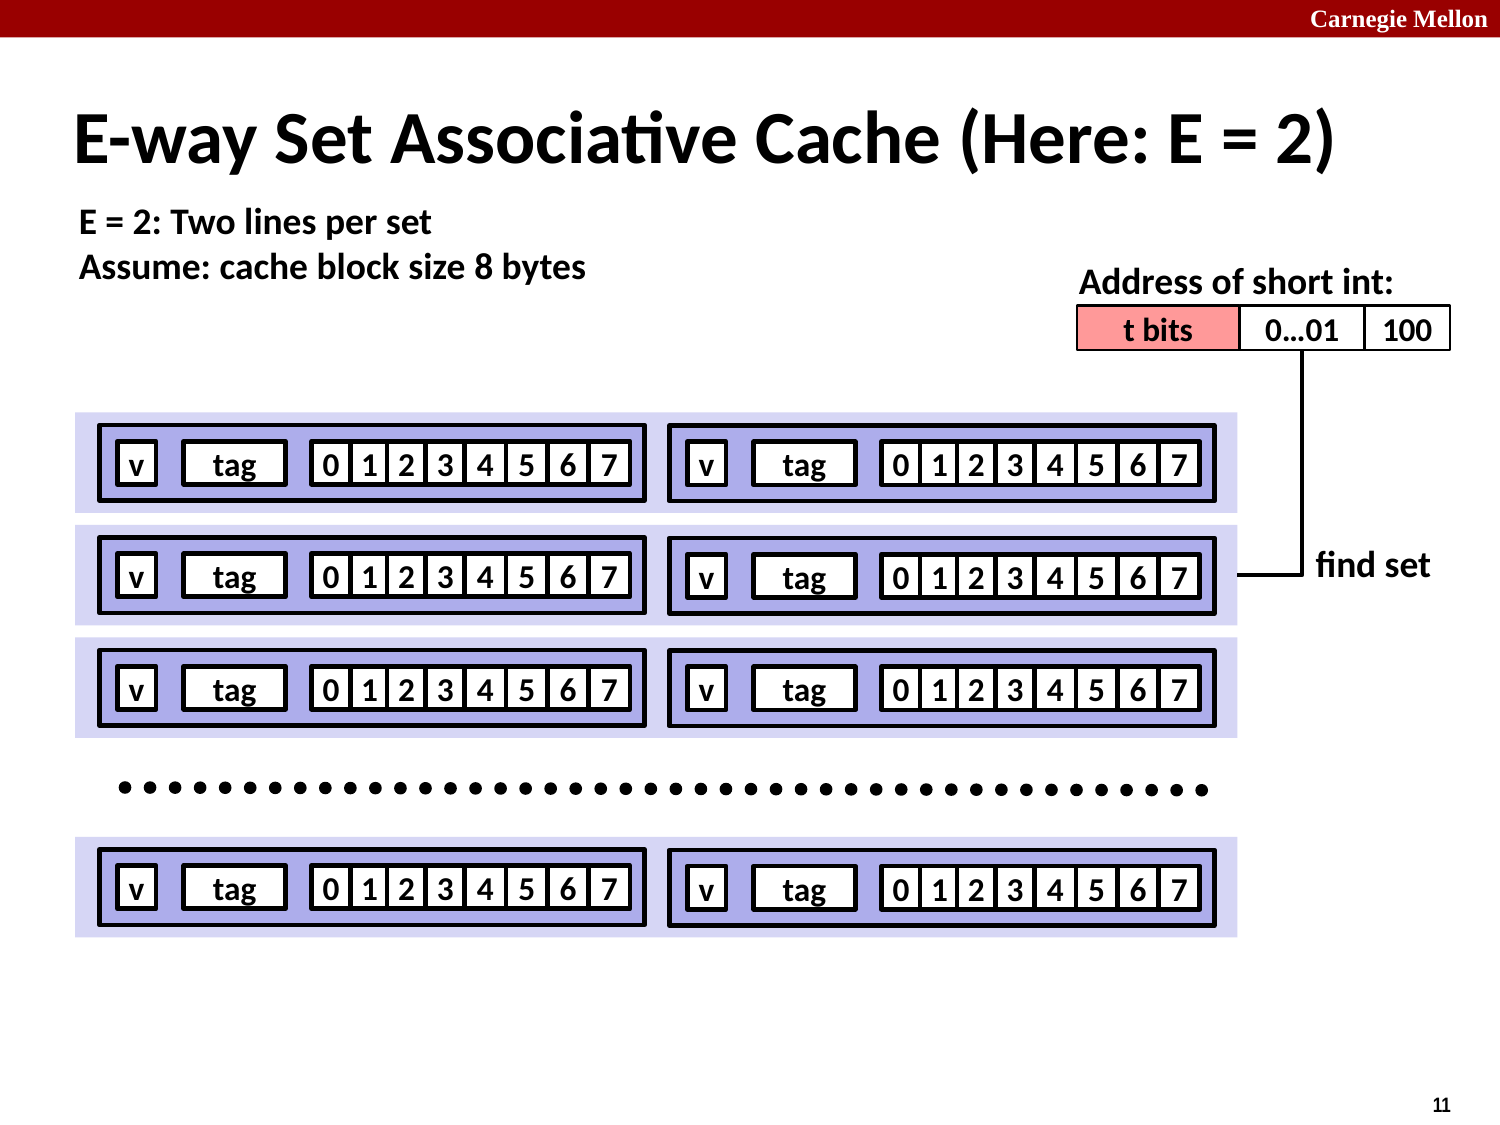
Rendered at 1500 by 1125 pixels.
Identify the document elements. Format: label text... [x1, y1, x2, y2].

text_box 4 [464, 865, 506, 909]
text_box 0 [881, 554, 920, 598]
text_box 2 [387, 666, 425, 710]
text_box 4 [464, 666, 506, 710]
text_box 3 [995, 866, 1034, 910]
text_box 1 [920, 554, 957, 598]
text_box [75, 412, 1238, 513]
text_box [1156, 430, 1383, 496]
text_box [669, 650, 1215, 727]
text_box 7 [1159, 666, 1200, 710]
text_box v [117, 553, 156, 597]
text_box 5 [1076, 441, 1118, 485]
text_box tag [183, 441, 286, 485]
text_box 5 [1076, 666, 1118, 710]
text_box tag [183, 865, 286, 909]
text_box 5 [506, 441, 548, 485]
text_box 3 [995, 554, 1034, 598]
text_box 4 [464, 553, 506, 597]
text_box 7 [589, 553, 630, 597]
text_box [669, 425, 1215, 502]
text_box 7 [1159, 554, 1200, 598]
text_box 1 [350, 666, 387, 710]
text_box [99, 849, 645, 925]
text_box tag [753, 441, 856, 485]
text_box tag [753, 866, 856, 910]
text_box 3 [995, 666, 1034, 710]
text_box 0 [881, 666, 920, 710]
text_box 6 [548, 553, 589, 597]
text_box 4 [1034, 666, 1076, 710]
text_box 2 [387, 441, 425, 485]
text_box [75, 836, 1238, 938]
text_box tag [183, 666, 286, 710]
text_box 3 [995, 441, 1034, 485]
text_box 6 [548, 666, 589, 710]
text_box 0 [311, 441, 350, 485]
text_box 1 [350, 865, 387, 909]
text_box 2 [387, 865, 425, 909]
text_box v [117, 865, 156, 909]
text_box v [687, 441, 726, 485]
text_box 3 [425, 666, 464, 710]
text_box 0 [881, 441, 920, 485]
text_box 2 [957, 866, 995, 910]
text_box 7 [589, 441, 630, 485]
text_box 6 [1118, 866, 1159, 910]
text_box 0 [311, 553, 350, 597]
text_box 6 [1118, 666, 1159, 710]
text_box 5 [506, 865, 548, 909]
text_box t bits [1077, 310, 1239, 350]
text_box 0 [311, 666, 350, 710]
text_box tag [753, 554, 856, 598]
text_box 6 [548, 441, 589, 485]
text_box 7 [589, 865, 630, 909]
text_box 7 [1159, 866, 1200, 910]
text_box 2 [387, 553, 425, 597]
text_box 2 [957, 441, 995, 485]
text_box [669, 849, 1215, 926]
text_box 4 [1034, 866, 1076, 910]
text_box 3 [425, 441, 464, 485]
text_box v [687, 666, 726, 710]
text_box 0 [311, 865, 350, 909]
text_box v [117, 441, 156, 485]
text_box 0…01 [1239, 310, 1364, 350]
text_box E = 2: Two lines per set Assume: cache block size 8 bytes [64, 189, 602, 295]
text_box 1 [350, 553, 387, 597]
text_box 2 [957, 666, 995, 710]
text_box 1 [920, 441, 957, 485]
text_box 1 [920, 666, 957, 710]
text_box 7 [589, 666, 630, 710]
text_box v [117, 666, 156, 710]
text_box [75, 637, 1238, 738]
text_box tag [183, 553, 286, 597]
text_box [99, 650, 645, 726]
text_box v [687, 554, 726, 598]
text_box 1 [350, 441, 387, 485]
text_box 0 [881, 866, 920, 910]
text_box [124, 787, 1208, 791]
text_box 5 [506, 553, 548, 597]
text_box 3 [425, 865, 464, 909]
text_box 100 [1364, 305, 1450, 350]
text_box 6 [1118, 554, 1159, 598]
text_box 5 [1076, 866, 1118, 910]
text_box Address of short int: [1063, 249, 1410, 310]
text_box 4 [464, 441, 506, 485]
text_box 5 [506, 666, 548, 710]
text_box 1 [920, 866, 957, 910]
text_box [669, 538, 1215, 614]
text_box [75, 524, 1238, 626]
text_box 2 [957, 554, 995, 598]
text_box 4 [1034, 554, 1076, 598]
text_box [99, 537, 645, 613]
text_box 4 [1034, 441, 1076, 485]
text_box tag [753, 666, 856, 710]
text_box 6 [548, 865, 589, 909]
text_box 6 [1118, 441, 1151, 485]
text_box 3 [425, 553, 464, 597]
text_box v [687, 866, 726, 910]
text_box 5 [1076, 554, 1118, 598]
title E-way Set Associative Cache (Here: E = 2) [58, 71, 1365, 197]
text_box find set [1300, 532, 1447, 593]
text_box [99, 425, 645, 501]
